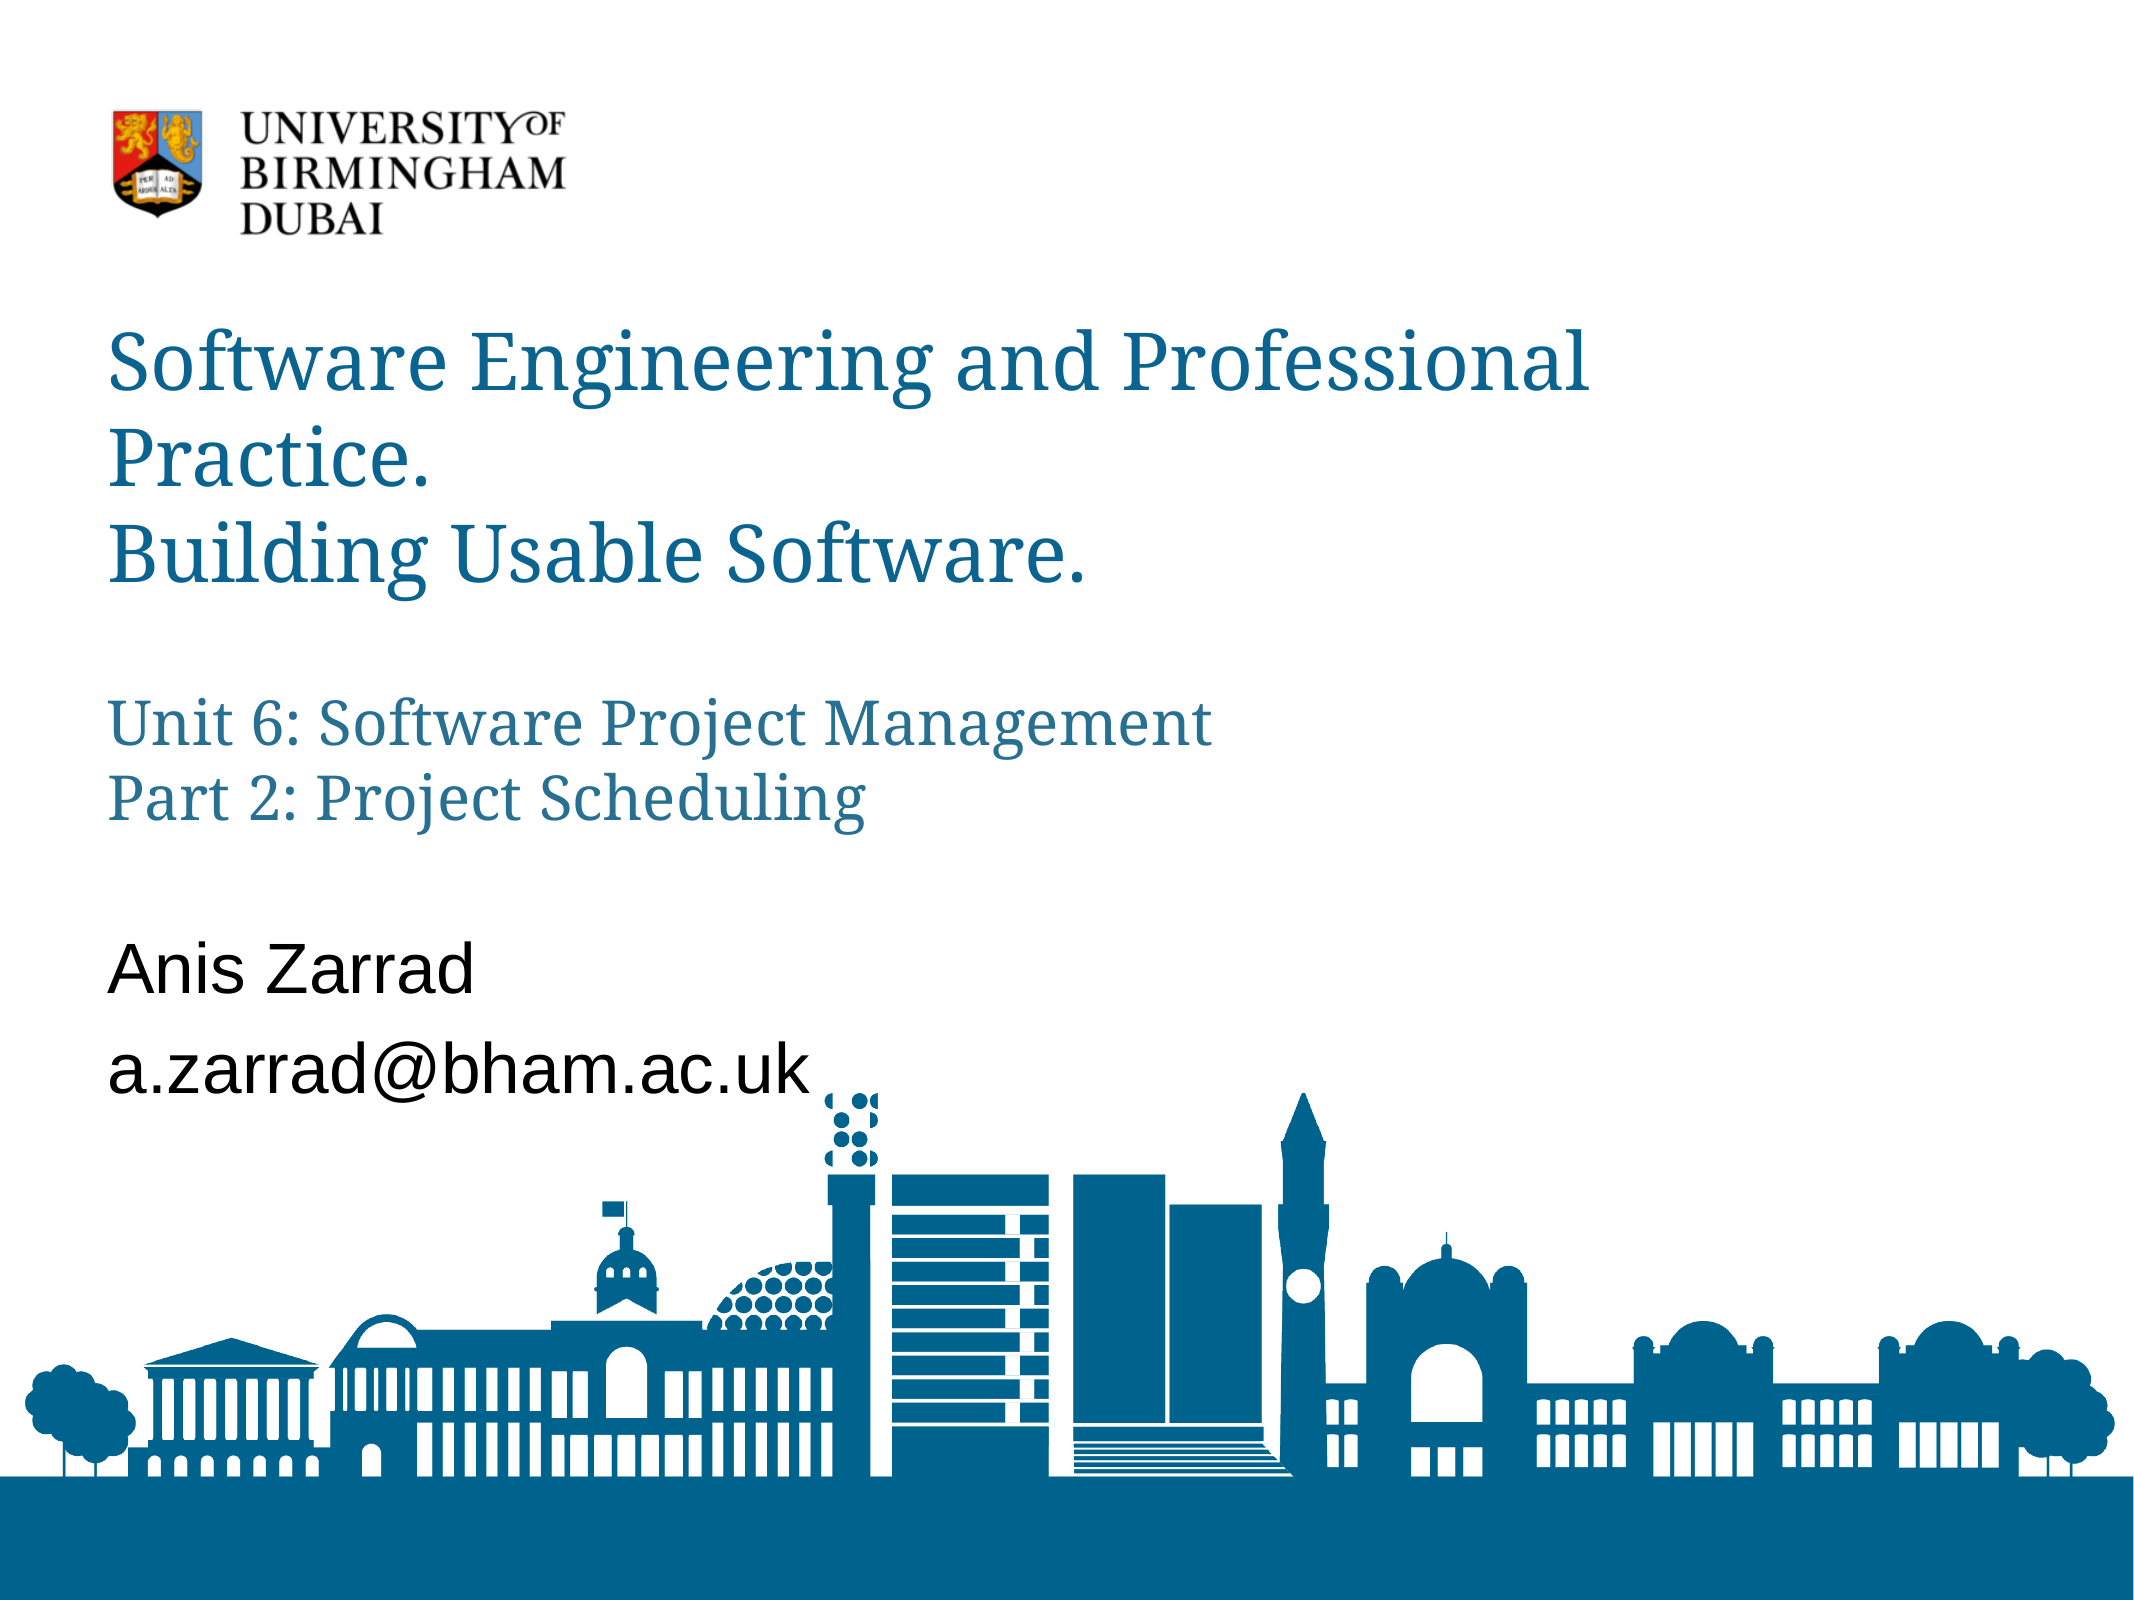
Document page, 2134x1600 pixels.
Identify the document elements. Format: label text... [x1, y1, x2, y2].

picture [1654, 1423, 1670, 1476]
picture [1556, 1400, 1569, 1424]
picture [1941, 1423, 1957, 1467]
picture [163, 1379, 173, 1439]
picture [509, 1368, 519, 1410]
picture [418, 1423, 432, 1476]
picture [734, 1368, 744, 1410]
picture [228, 1456, 240, 1476]
picture [0, 0, 2134, 1476]
picture [1287, 1270, 1320, 1303]
picture [618, 1435, 635, 1476]
picture [1345, 1400, 1357, 1424]
picture [184, 1379, 195, 1439]
picture [530, 1423, 540, 1476]
picture [374, 1368, 378, 1410]
picture [1783, 1400, 1795, 1424]
picture [822, 1368, 832, 1410]
picture [713, 1368, 723, 1410]
picture [509, 1423, 519, 1476]
picture [1920, 1423, 1936, 1467]
picture [1613, 1400, 1625, 1424]
title Software Engineering and Professional Practice. Building Usable Software. Unit 6: Software Project Management Part 2: Project Scheduling [92, 603, 1944, 915]
picture [1575, 1435, 1587, 1467]
picture [175, 1456, 187, 1476]
picture [1783, 1435, 1795, 1467]
picture [665, 1372, 682, 1417]
picture [363, 1444, 381, 1476]
picture [66, 1453, 94, 1476]
picture [1840, 1400, 1852, 1424]
picture [487, 1368, 497, 1410]
picture [1982, 1423, 1998, 1467]
picture [204, 1379, 216, 1439]
picture [1675, 1423, 1690, 1476]
picture [355, 1368, 366, 1410]
picture [689, 1435, 701, 1476]
list Anis Zarrad a.zarrad@bham.ac.uk [92, 914, 1773, 1117]
picture [443, 1423, 453, 1476]
picture [1412, 1448, 1429, 1476]
picture [595, 1435, 611, 1476]
picture [247, 1379, 257, 1439]
picture [756, 1368, 766, 1410]
picture [734, 1423, 744, 1476]
picture [1438, 1448, 1455, 1476]
picture [713, 1423, 723, 1476]
picture [1802, 1435, 1814, 1467]
picture [2050, 1457, 2069, 1476]
picture [1859, 1400, 1871, 1424]
picture [552, 1372, 566, 1417]
picture [148, 1456, 160, 1476]
picture [358, 1323, 416, 1347]
picture [1821, 1400, 1833, 1424]
picture [1695, 1423, 1711, 1476]
picture [201, 1456, 213, 1476]
picture [1859, 1435, 1871, 1467]
picture [254, 1456, 265, 1476]
picture [642, 1435, 658, 1476]
picture [2019, 1448, 2046, 1476]
picture [418, 1368, 432, 1410]
picture [607, 1347, 647, 1417]
picture [756, 1423, 766, 1476]
picture [800, 1368, 810, 1410]
picture [1613, 1435, 1625, 1467]
picture [1575, 1400, 1587, 1424]
picture [1716, 1423, 1732, 1476]
picture [97, 1450, 127, 1476]
picture [1900, 1423, 1915, 1467]
picture [1840, 1435, 1852, 1467]
picture [267, 1379, 278, 1439]
picture [1537, 1400, 1550, 1424]
picture [443, 1368, 453, 1410]
picture [800, 1423, 810, 1476]
picture [1802, 1400, 1814, 1424]
picture [1537, 1435, 1550, 1467]
picture [1328, 1435, 1338, 1467]
picture [1594, 1435, 1606, 1467]
picture [573, 1372, 587, 1417]
picture [552, 1435, 564, 1476]
picture [1412, 1345, 1482, 1421]
picture [1556, 1435, 1569, 1467]
picture [822, 1423, 832, 1476]
picture [387, 1368, 396, 1410]
picture [280, 1456, 292, 1476]
picture [1327, 1400, 1338, 1424]
picture [1737, 1423, 1753, 1476]
picture [1464, 1448, 1482, 1476]
picture [306, 1456, 318, 1476]
picture [530, 1368, 540, 1410]
picture [665, 1435, 682, 1476]
picture [1594, 1400, 1606, 1424]
picture [571, 1435, 587, 1476]
picture [1962, 1423, 1977, 1467]
picture [1345, 1435, 1357, 1467]
picture [226, 1379, 237, 1439]
picture [465, 1368, 475, 1410]
picture [465, 1423, 475, 1476]
picture [487, 1423, 497, 1476]
picture [689, 1372, 701, 1417]
picture [288, 1379, 300, 1439]
picture [778, 1368, 788, 1410]
picture [1821, 1435, 1833, 1467]
picture [778, 1423, 788, 1476]
